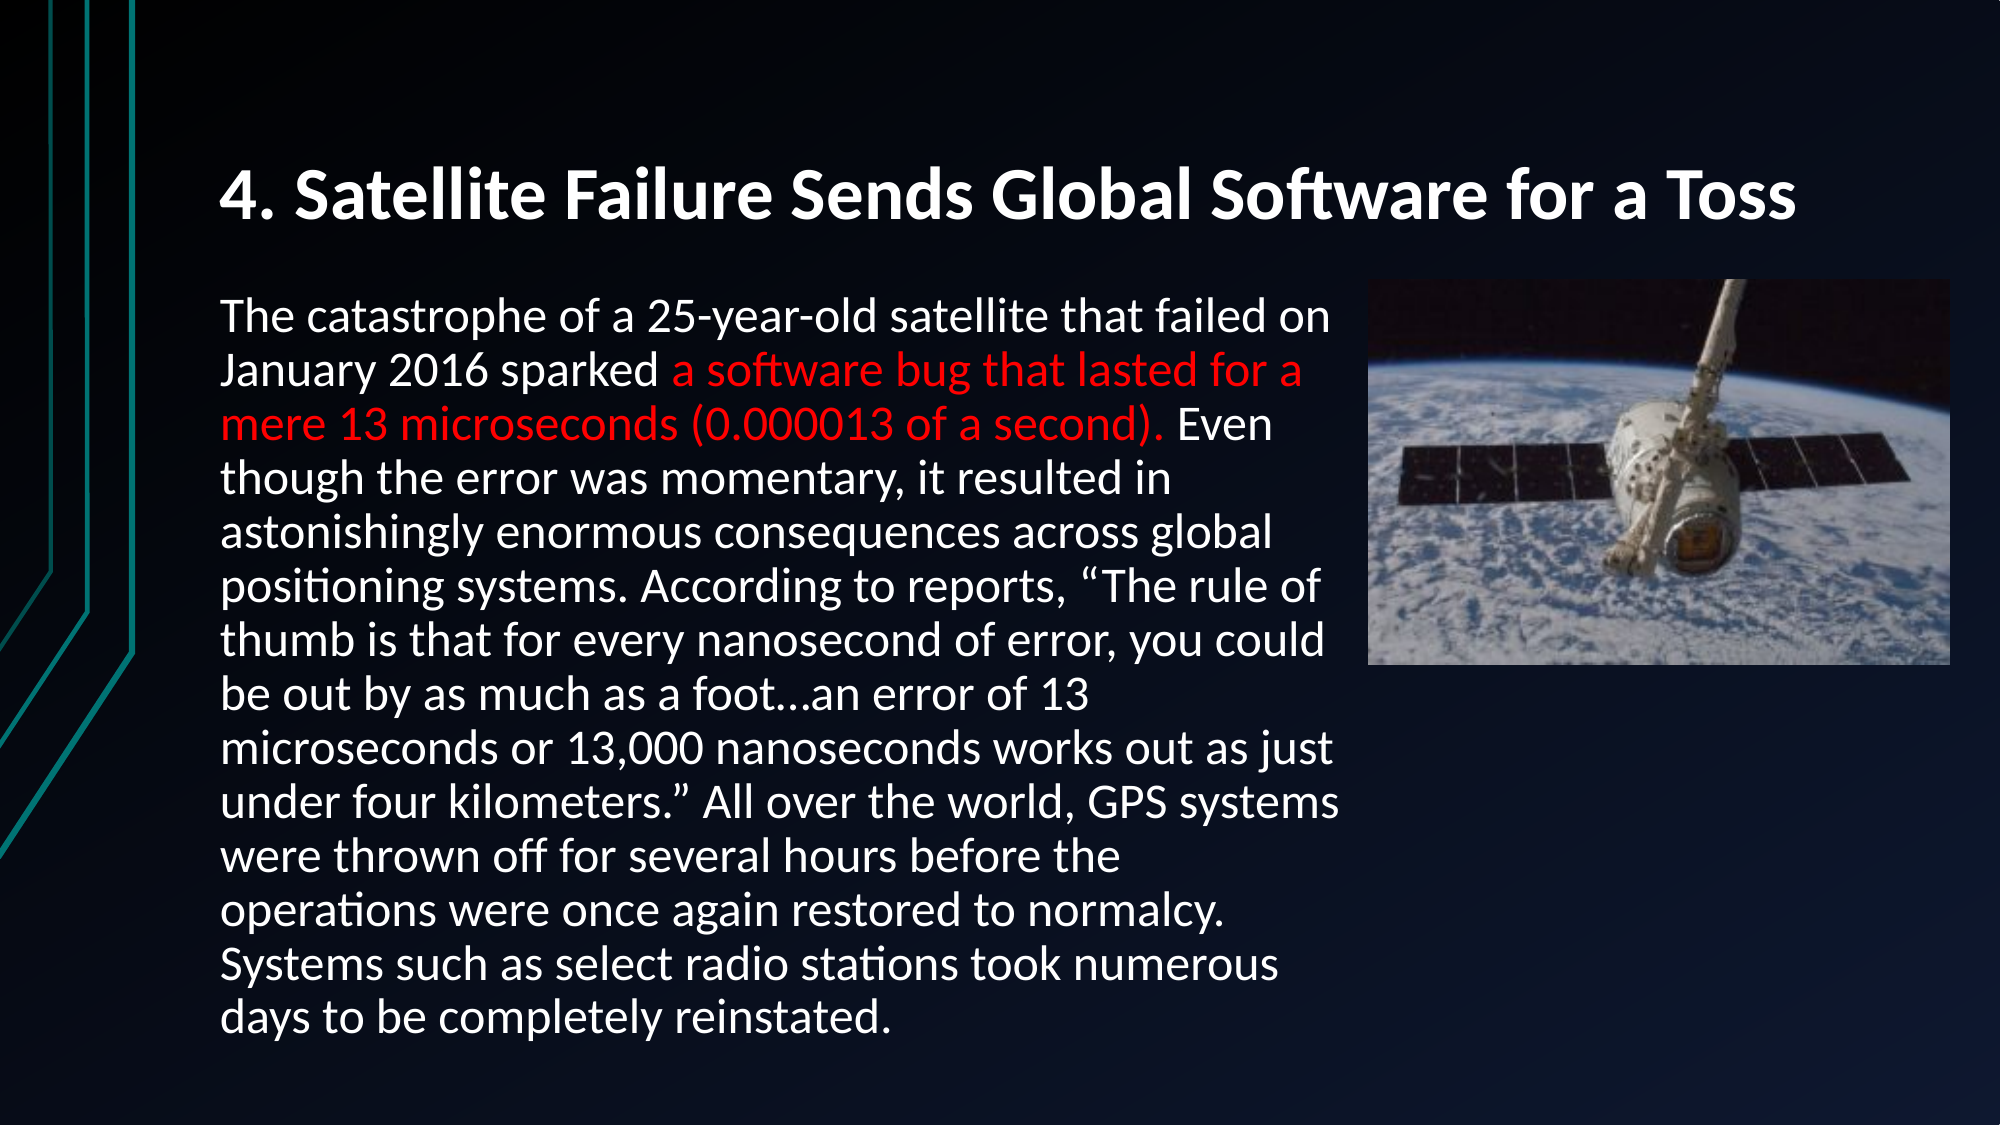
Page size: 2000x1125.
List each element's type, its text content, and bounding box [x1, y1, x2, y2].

picture [1368, 278, 1950, 665]
title 4. Satellite Failure Sends Global Software for a Toss [199, 45, 1950, 246]
list The catastrophe of a 25-year-old satellite that failed on January 2016 sparked a software bug that lasted for a mere 13 microseconds (0.000013 of a second). Even though the error was momentary, it resulted in astonishingly enormous consequences across global positioning systems. According to reports, “The rule of thumb is that for every nanosecond of error, you could be out by as much as a foot…an error of 13 microseconds or 13,000 nanoseconds works out as just under four kilometers.” All over the world, GPS systems were thrown off for several hours before the operations were once again restored to normalcy. Systems such as select radio stations took numerous days to be completely reinstated. [199, 279, 1369, 1075]
